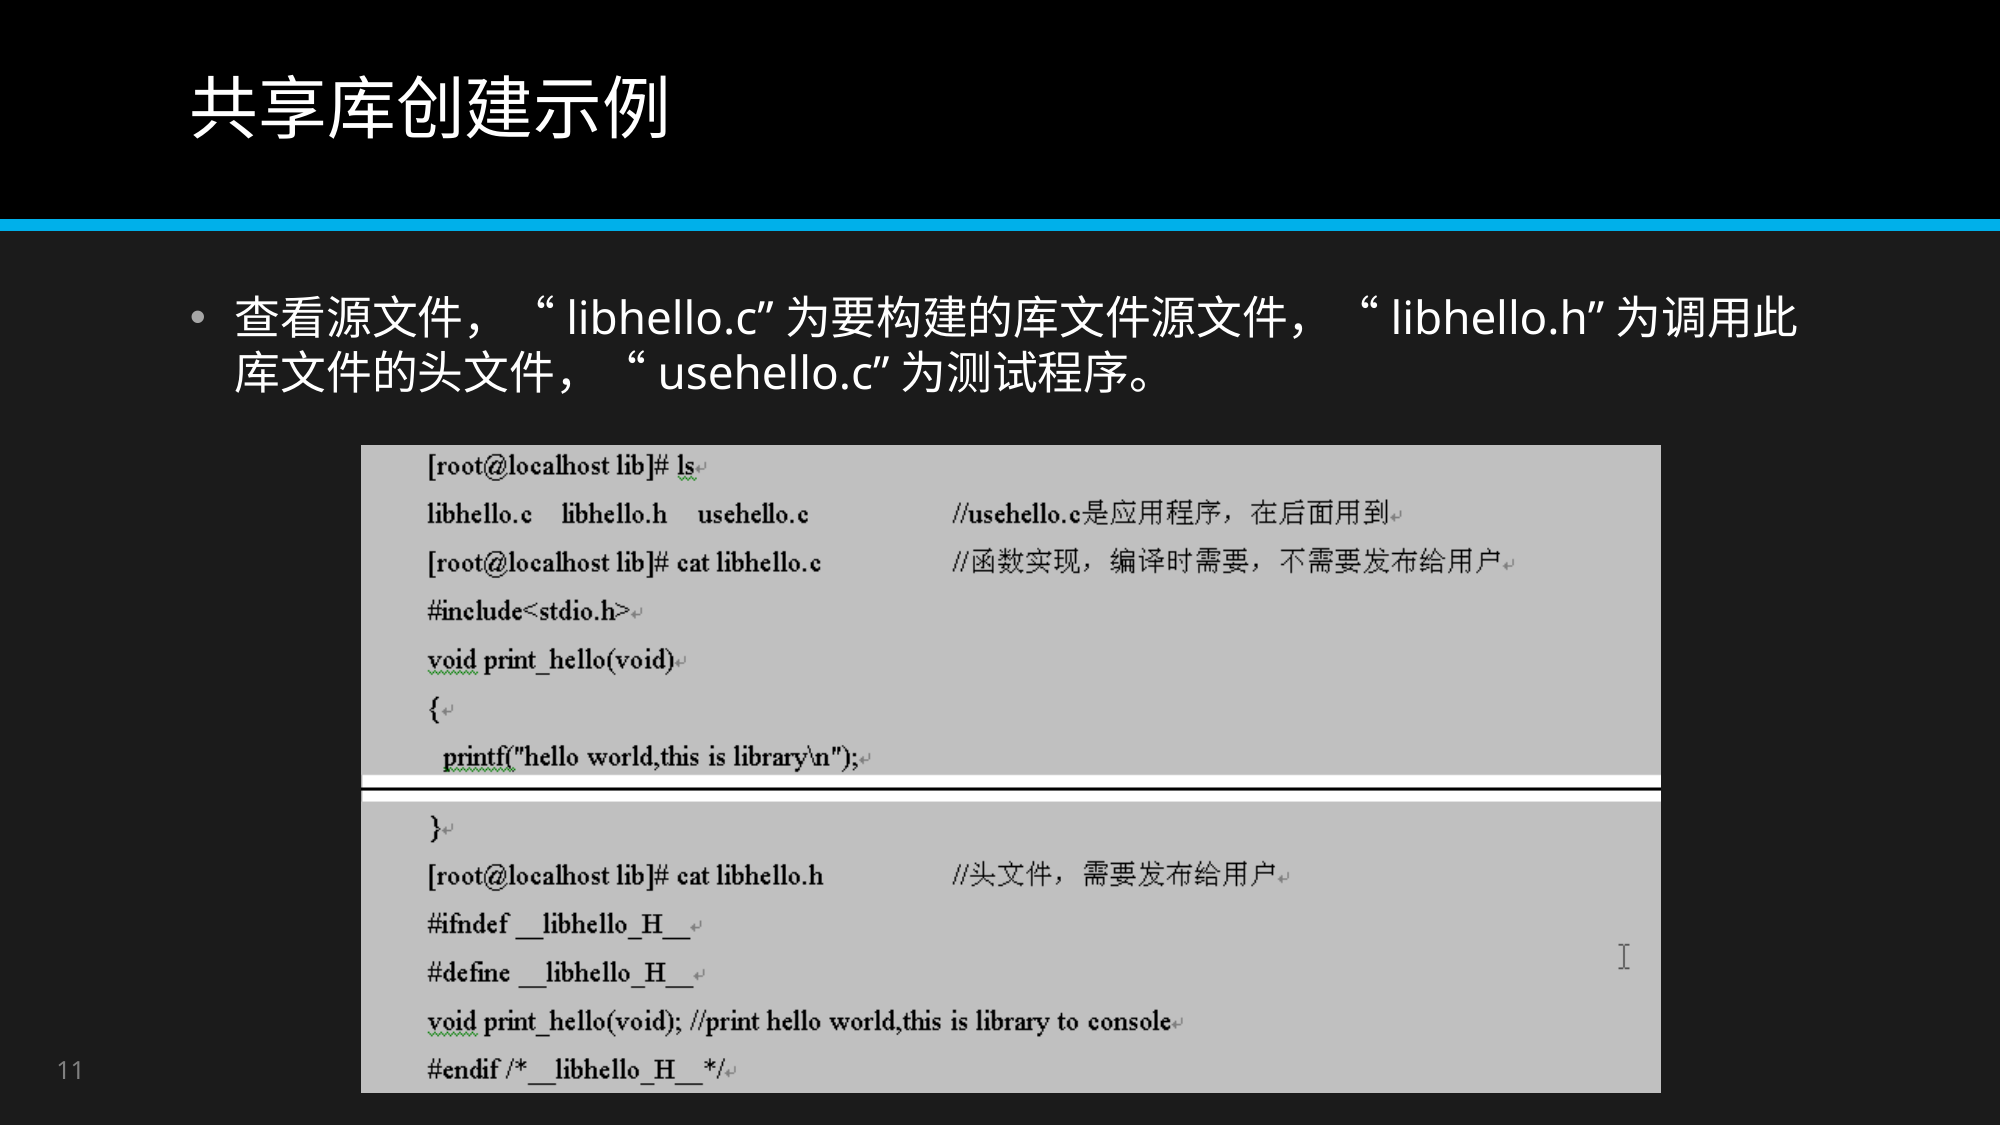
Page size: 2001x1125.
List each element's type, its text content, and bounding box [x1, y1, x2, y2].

slide_number 11 [14, 1048, 100, 1094]
picture [361, 445, 1662, 1093]
title 共享库创建示例 [174, 20, 1825, 201]
list 查看源文件，“libhello.c”为要构建的库文件源文件，“libhello.h”为调用此库文件的头文件，“usehello.c”为测试程序。 [174, 281, 1825, 1013]
